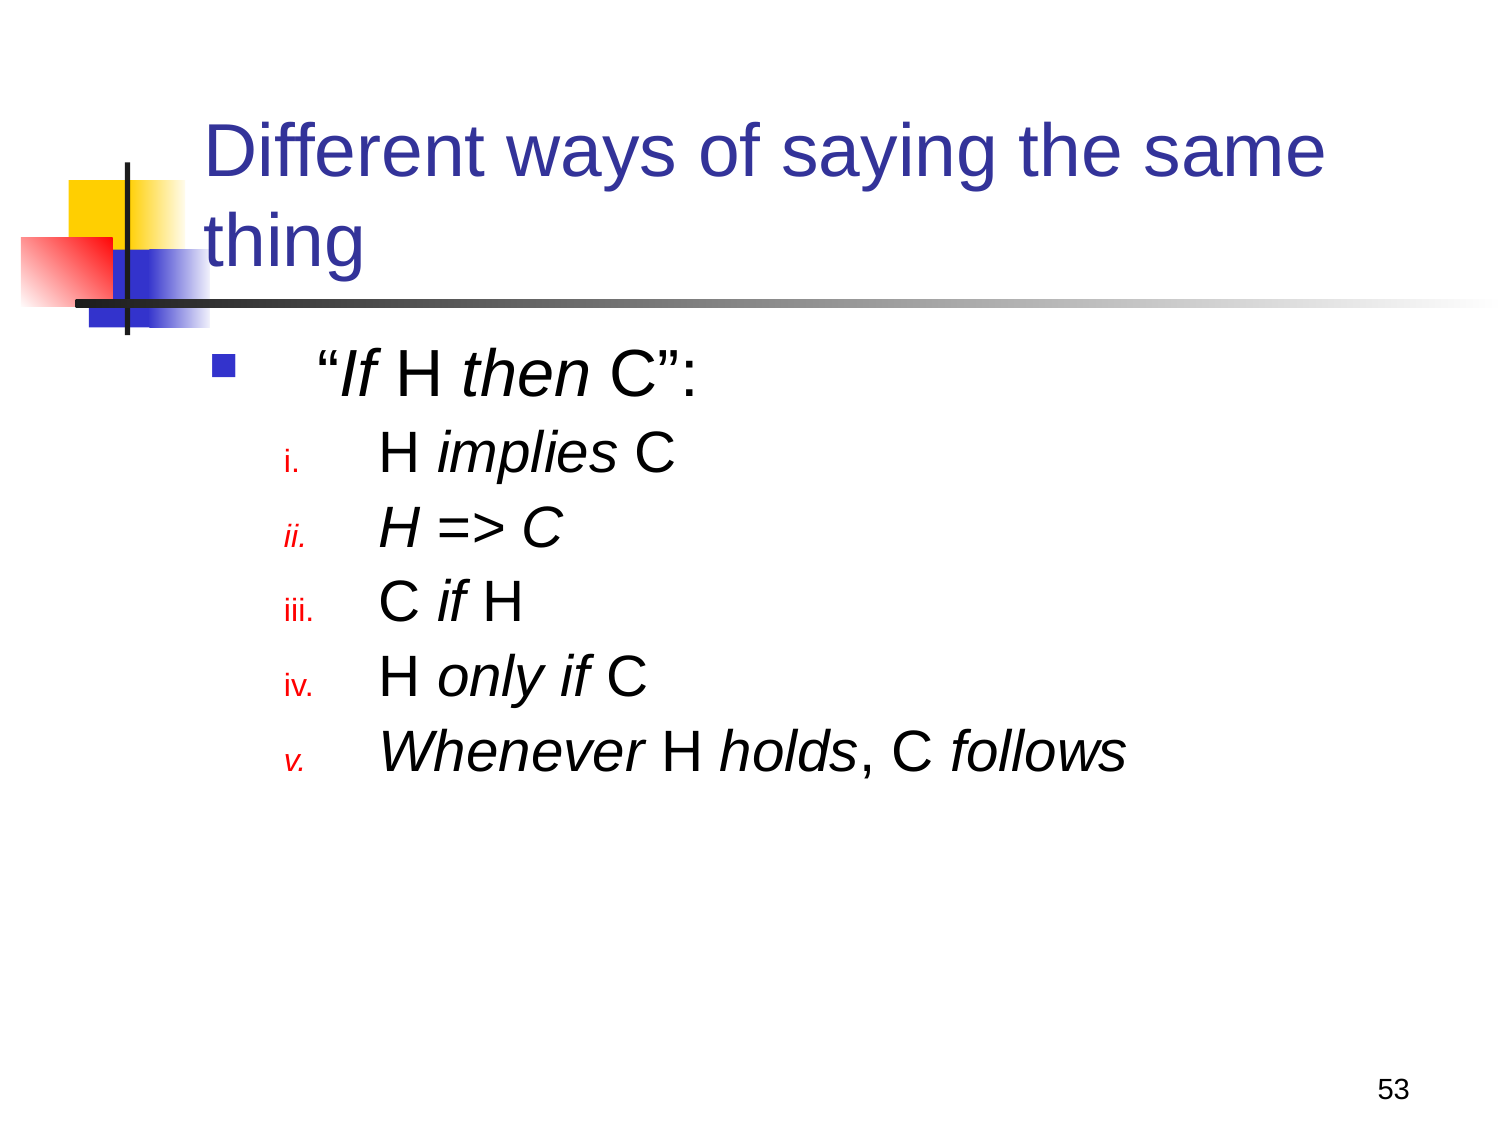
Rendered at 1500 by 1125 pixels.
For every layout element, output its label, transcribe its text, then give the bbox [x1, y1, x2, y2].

title Different ways of saying the same thing [188, 101, 1468, 289]
slide_number 53 [1112, 1037, 1426, 1113]
list “If H then C”: H implies C H => C C if H H only if C Whenever H holds, C follows [193, 330, 1470, 1007]
